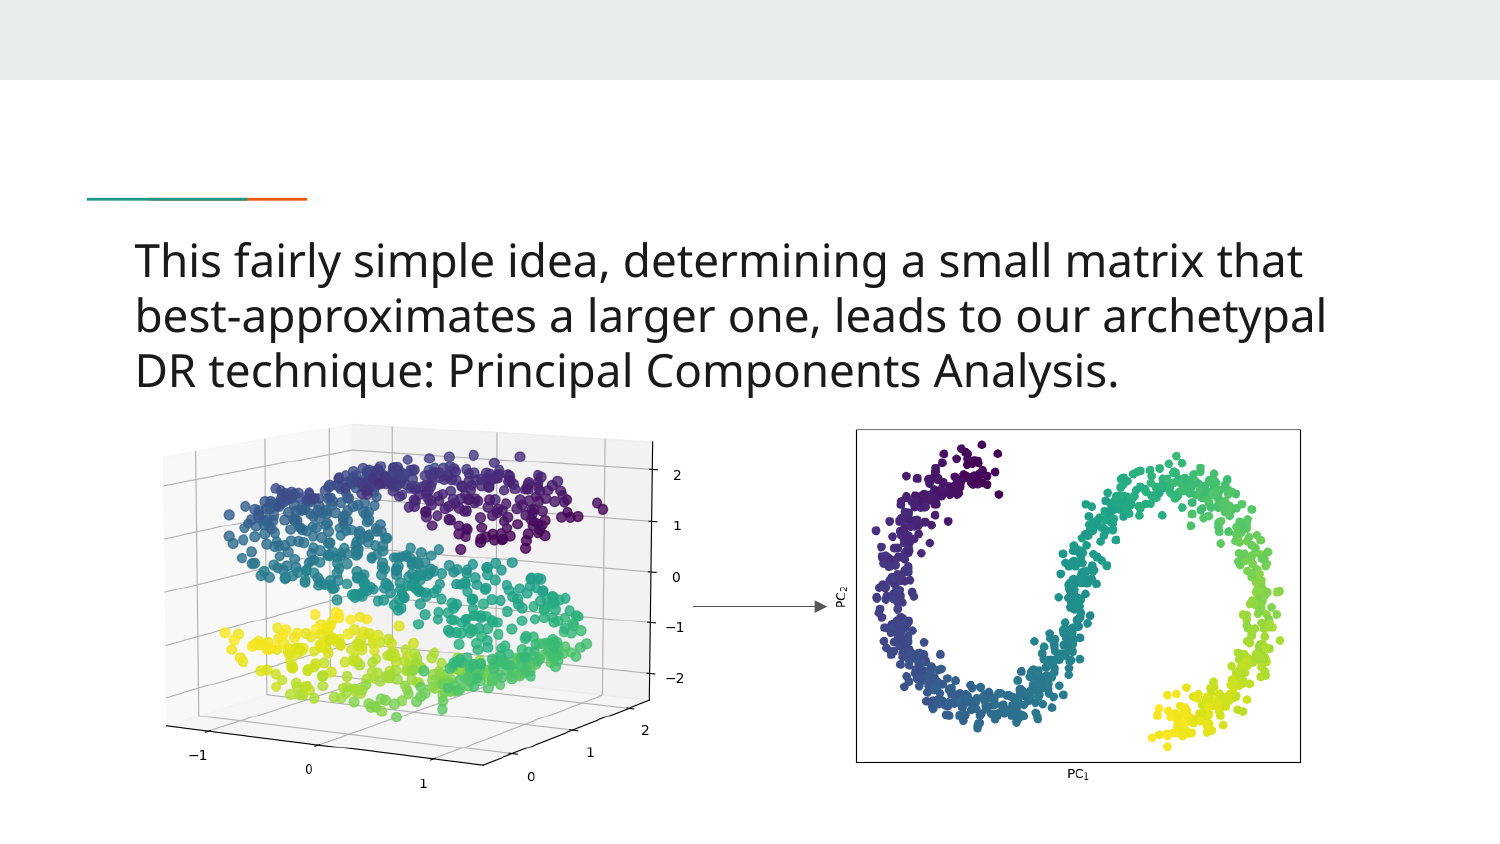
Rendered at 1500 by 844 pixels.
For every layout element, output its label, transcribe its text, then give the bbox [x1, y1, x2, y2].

picture [826, 421, 1308, 790]
title This fairly simple idea, determining a small matrix that best-approximates a larger one, leads to our archetypal DR technique: Principal Components Analysis. [119, 216, 1381, 305]
picture [119, 410, 694, 803]
